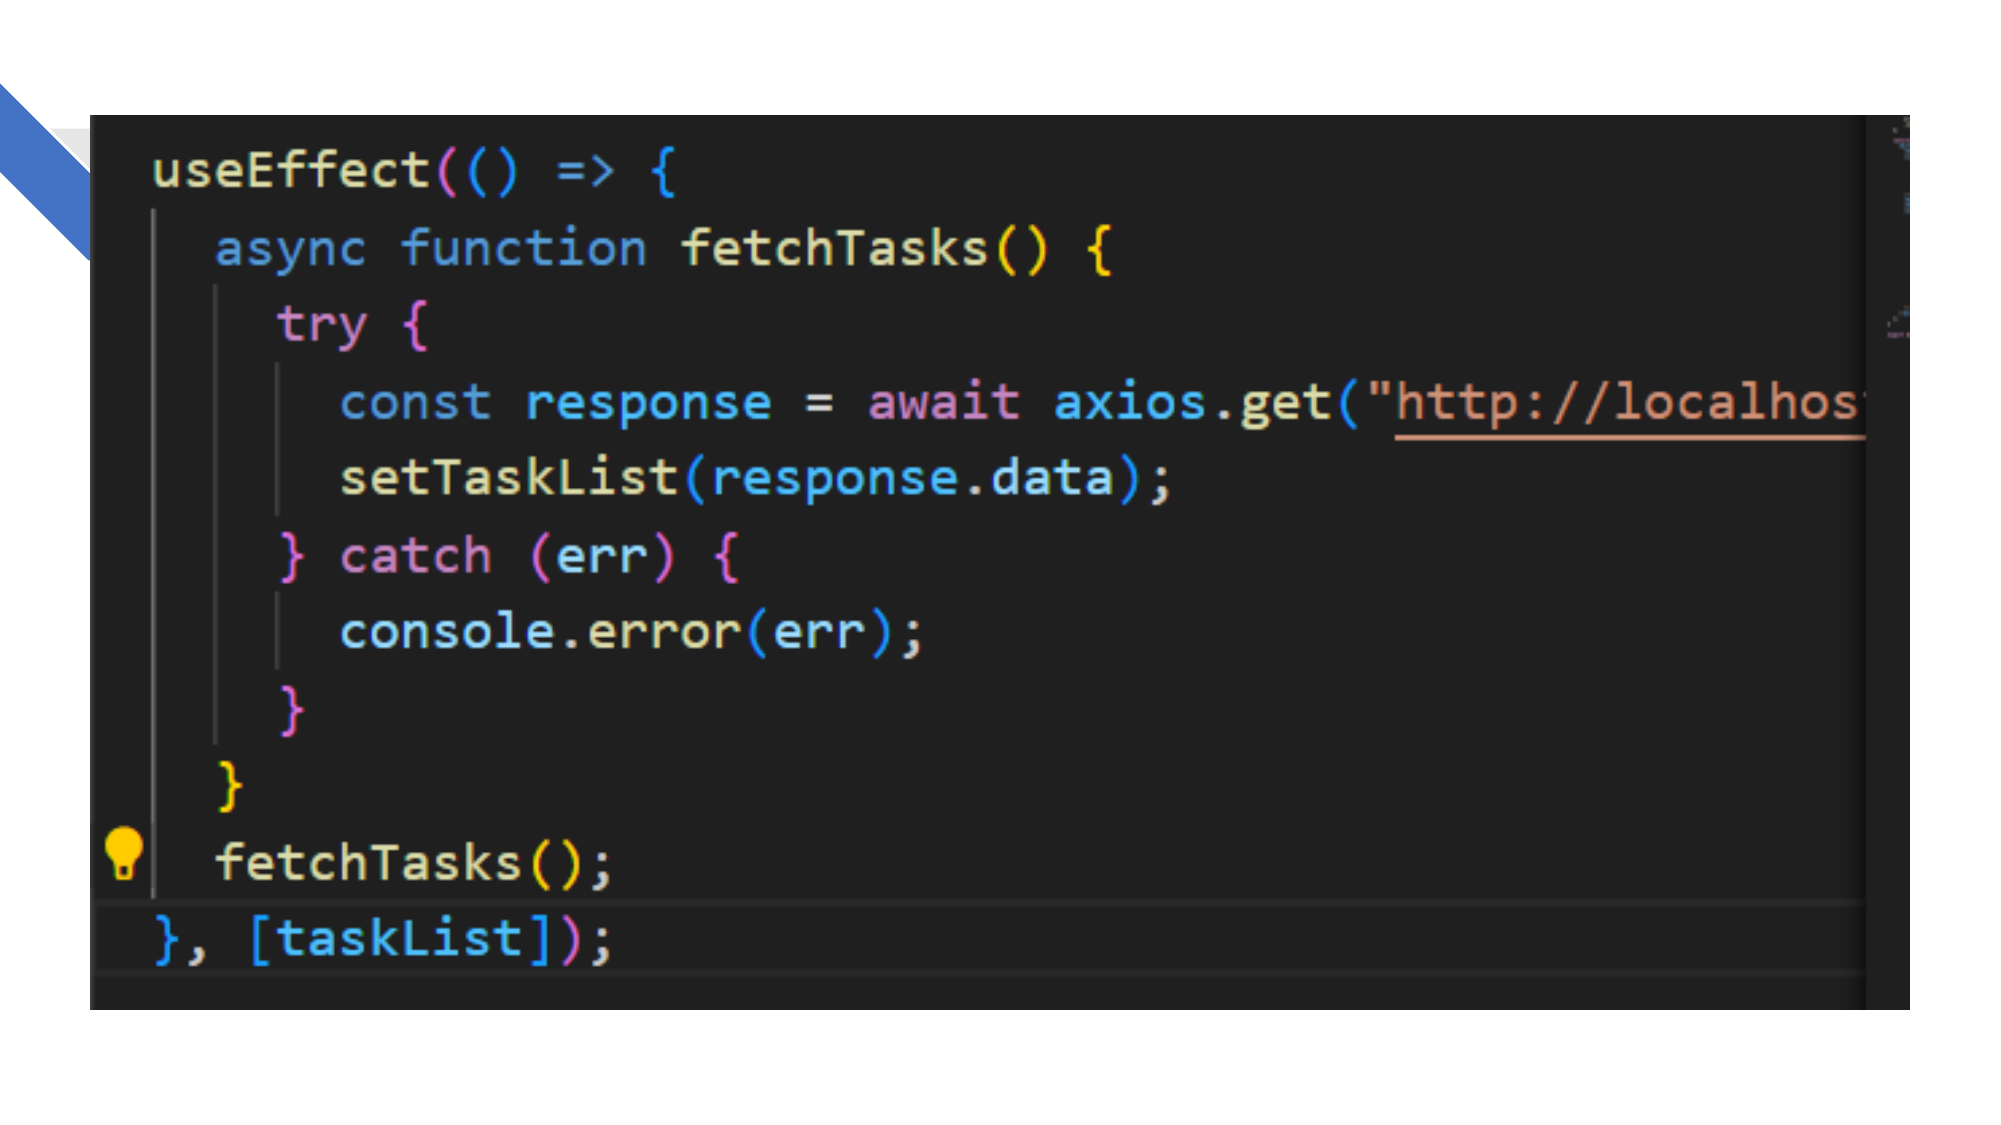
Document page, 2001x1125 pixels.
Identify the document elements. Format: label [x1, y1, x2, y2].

picture [90, 115, 1910, 1010]
